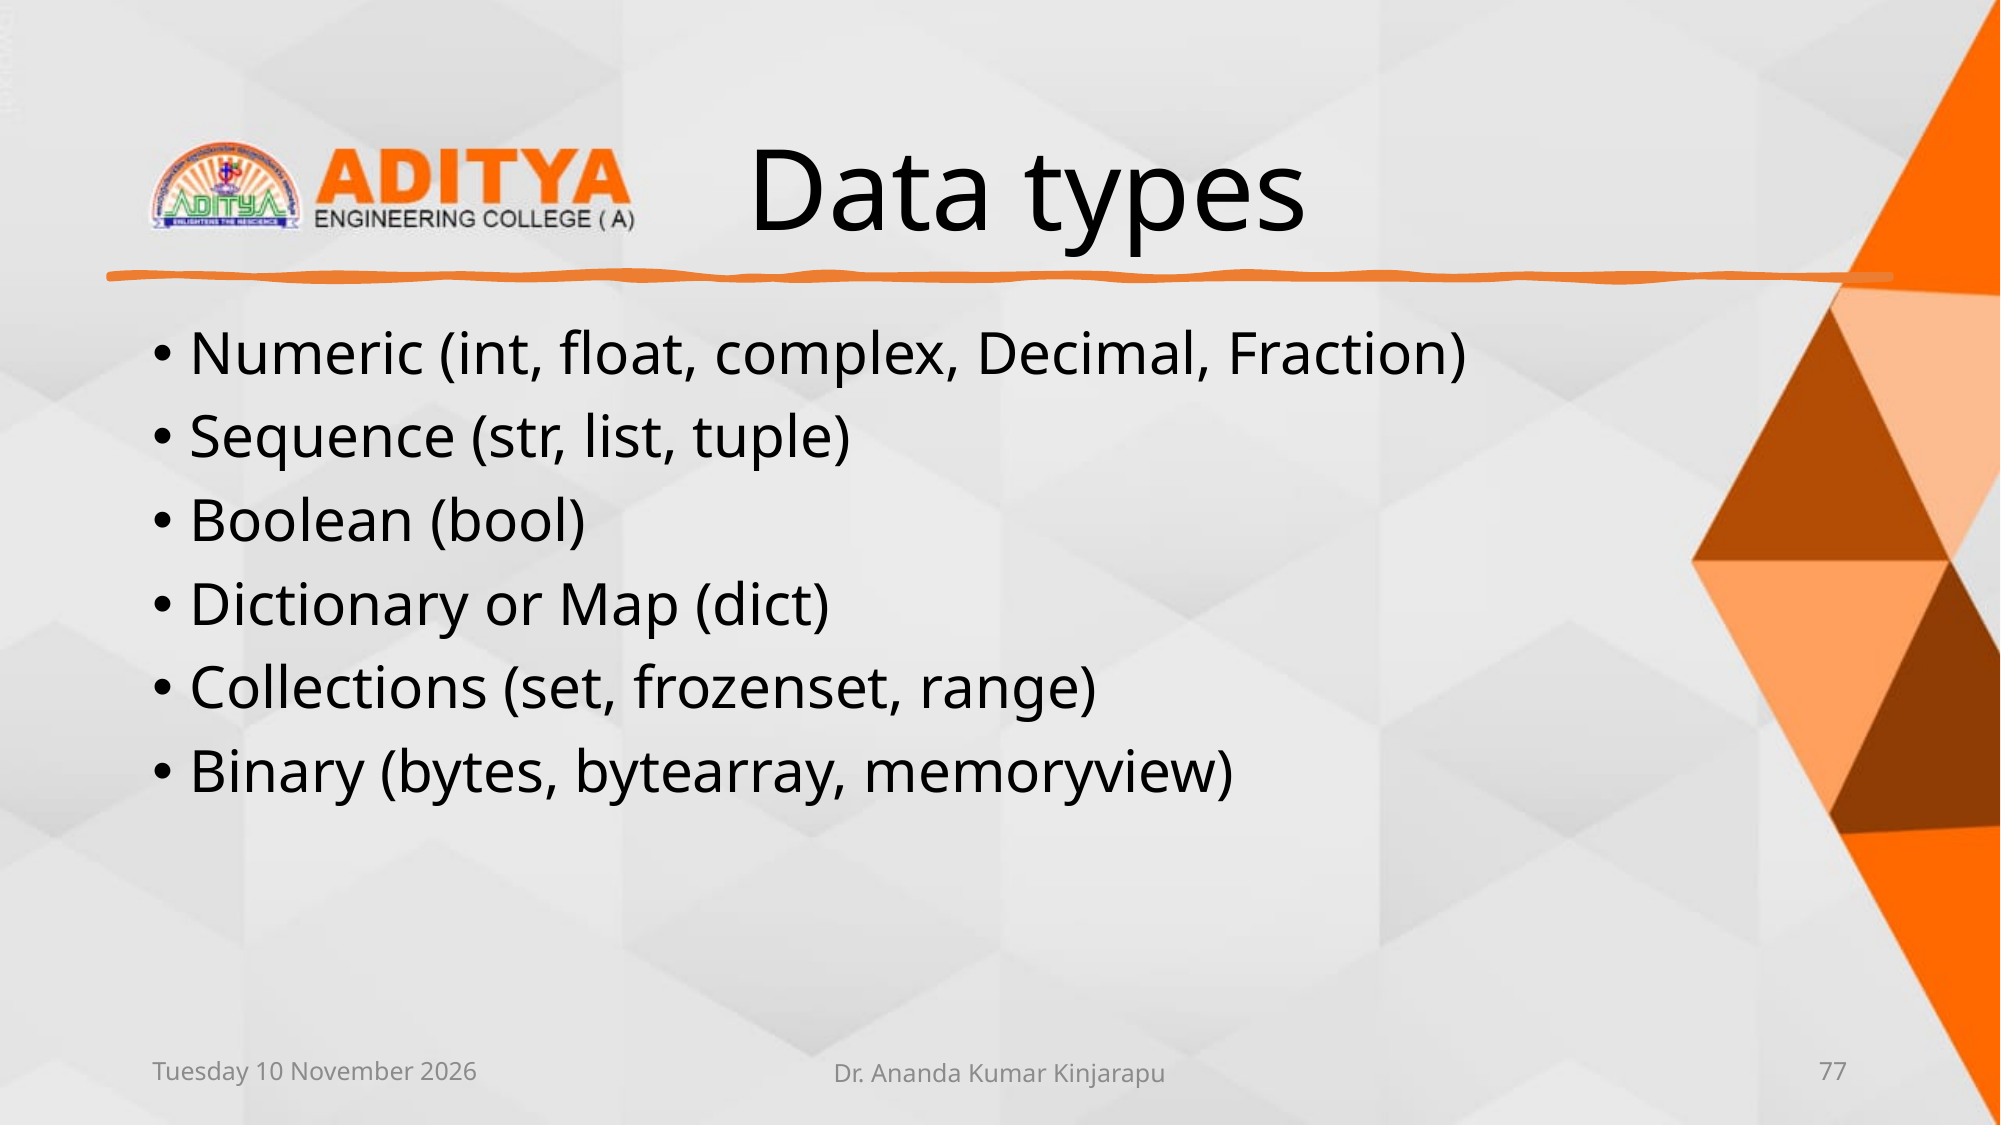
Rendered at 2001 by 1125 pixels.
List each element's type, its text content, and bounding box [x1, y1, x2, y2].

text_box [0, 0, 2000, 1125]
list Numeric (int, float, complex, Decimal, Fraction) Sequence (str, list, tuple) Boolean (bool) Dictionary or Map (dict) Collections (set, frozenset, range) Binary (bytes, bytearray, memoryview) [137, 316, 1771, 1014]
title Data types [731, 111, 1863, 275]
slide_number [137, 1042, 588, 1103]
text_box [108, 270, 1892, 283]
footer Dr. Ananda Kumar Kinjarapu [662, 1042, 1338, 1103]
slide_number 77 [1412, 1042, 1863, 1103]
